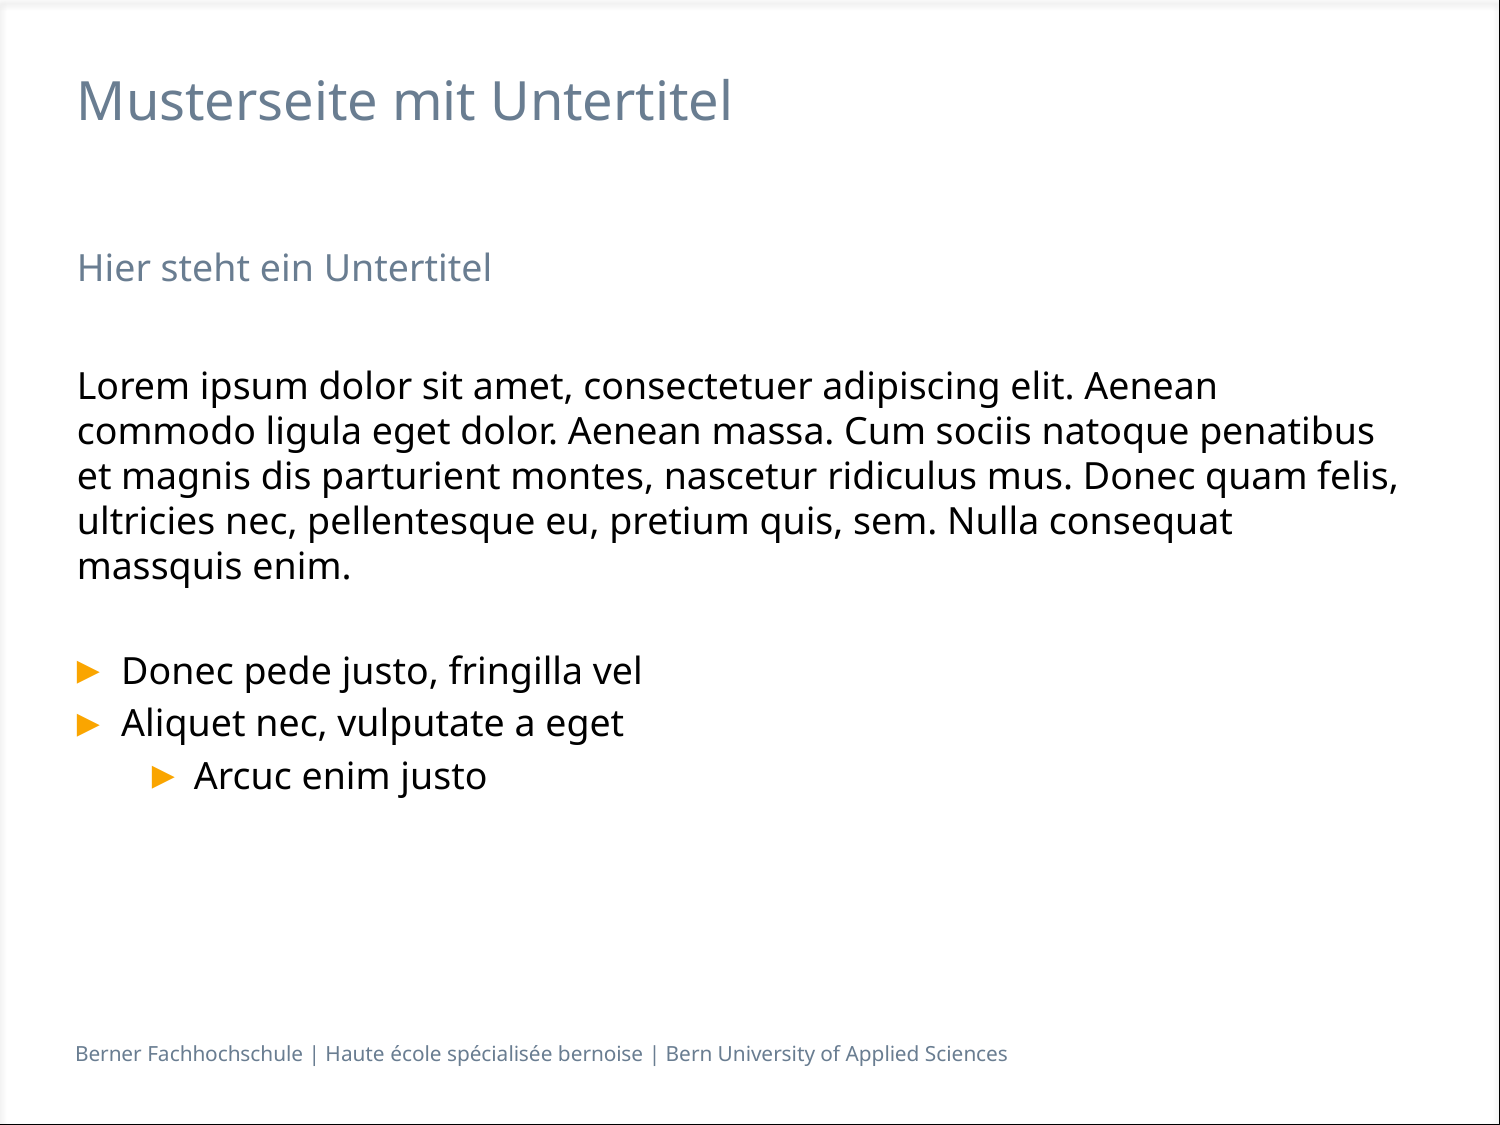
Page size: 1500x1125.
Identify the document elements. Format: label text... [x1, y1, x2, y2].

list Hier steht ein Untertitel [76, 236, 1406, 325]
title Musterseite mit Untertitel [76, 59, 1406, 148]
list Lorem ipsum dolor sit amet, consectetuer adipiscing elit. Aenean commodo ligula eget dolor. Aenean massa. Cum sociis natoque penatibus et magnis dis parturient montes, nascetur ridiculus mus. Donec quam felis, ultricies nec, pellentesque eu, pretium quis, sem. Nulla consequat massquis enim. Donec pede justo, fringilla vel Aliquet nec, vulputate a eget Arcuc enim justo [76, 354, 1406, 1004]
